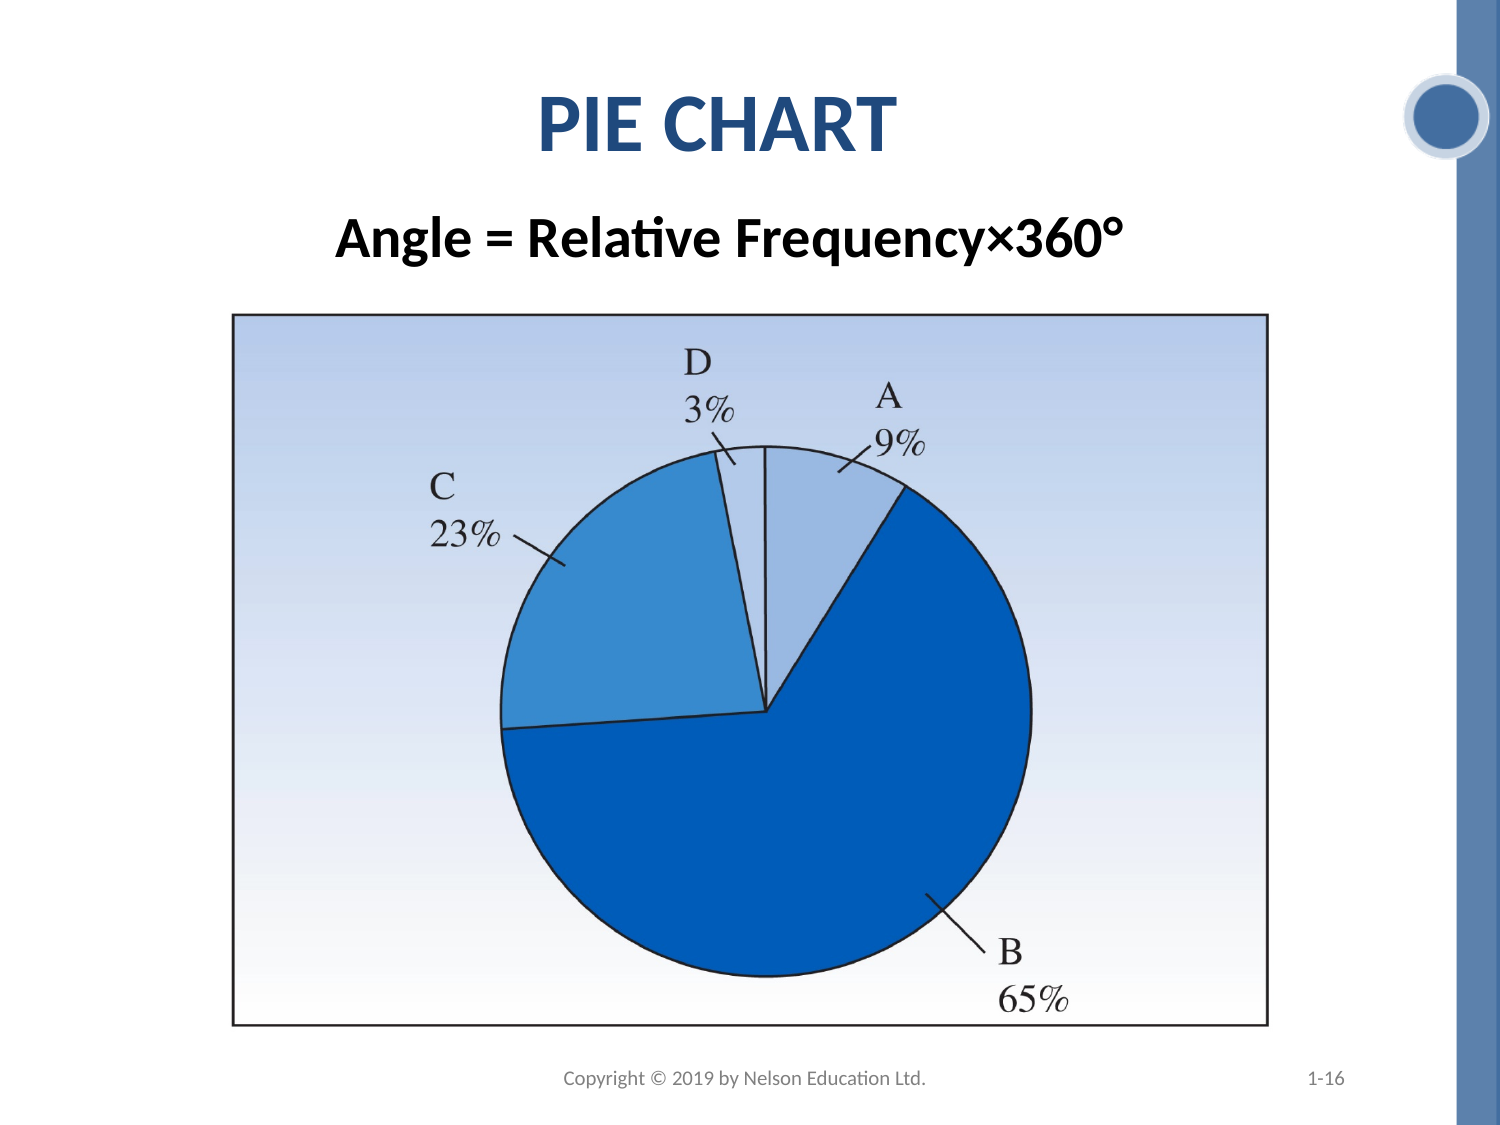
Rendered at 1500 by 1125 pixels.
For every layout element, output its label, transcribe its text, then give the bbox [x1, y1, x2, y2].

text_box Angle = Relative Frequency×360° [307, 191, 1330, 277]
footer Copyright © 2019 by Nelson Education Ltd. [512, 1049, 988, 1107]
picture [218, 300, 1281, 1040]
title Pie Chart [75, 30, 1360, 176]
slide_number 1-16 [1009, 1046, 1360, 1107]
